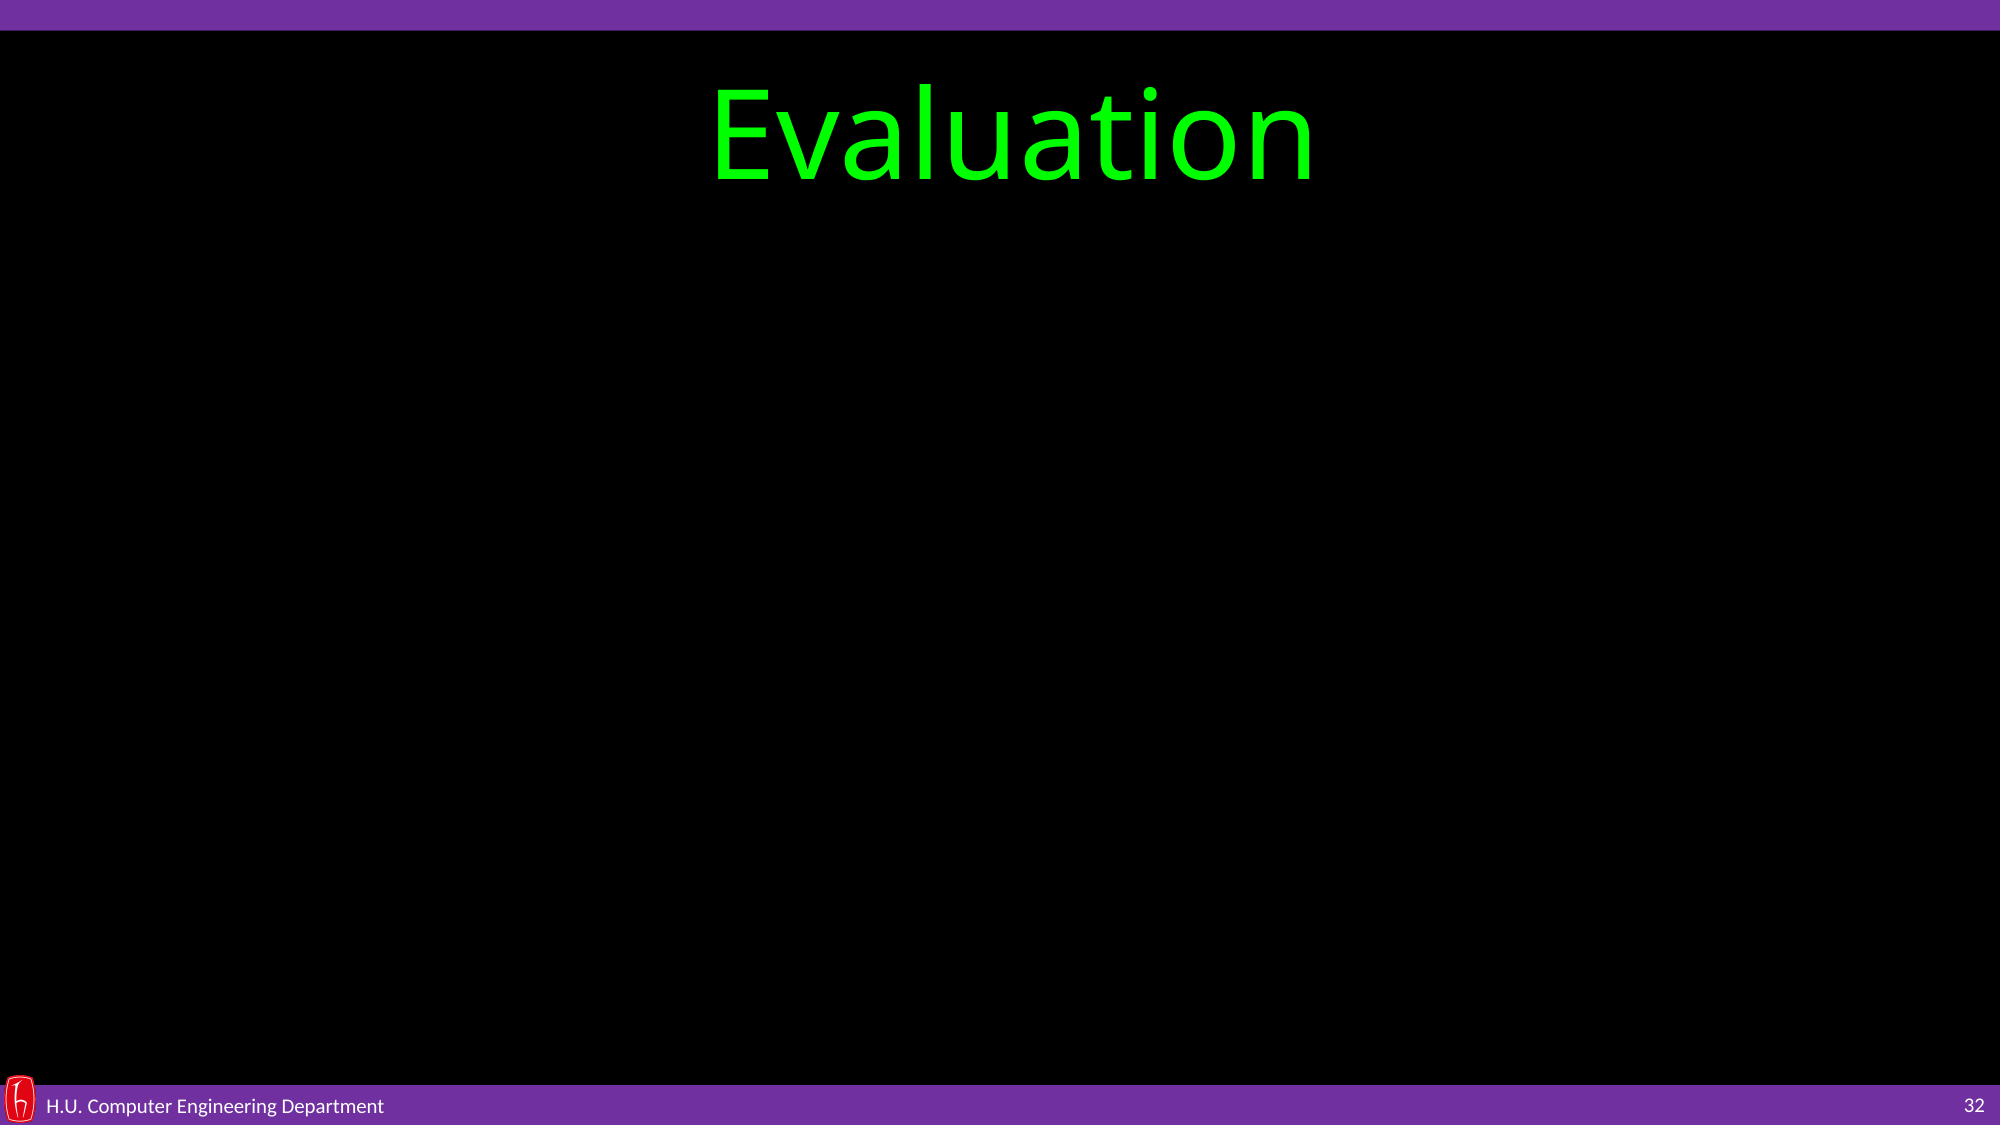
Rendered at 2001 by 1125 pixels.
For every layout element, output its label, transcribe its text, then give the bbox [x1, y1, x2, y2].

text_box Evaluation [150, 46, 1876, 214]
picture [4, 1075, 36, 1123]
